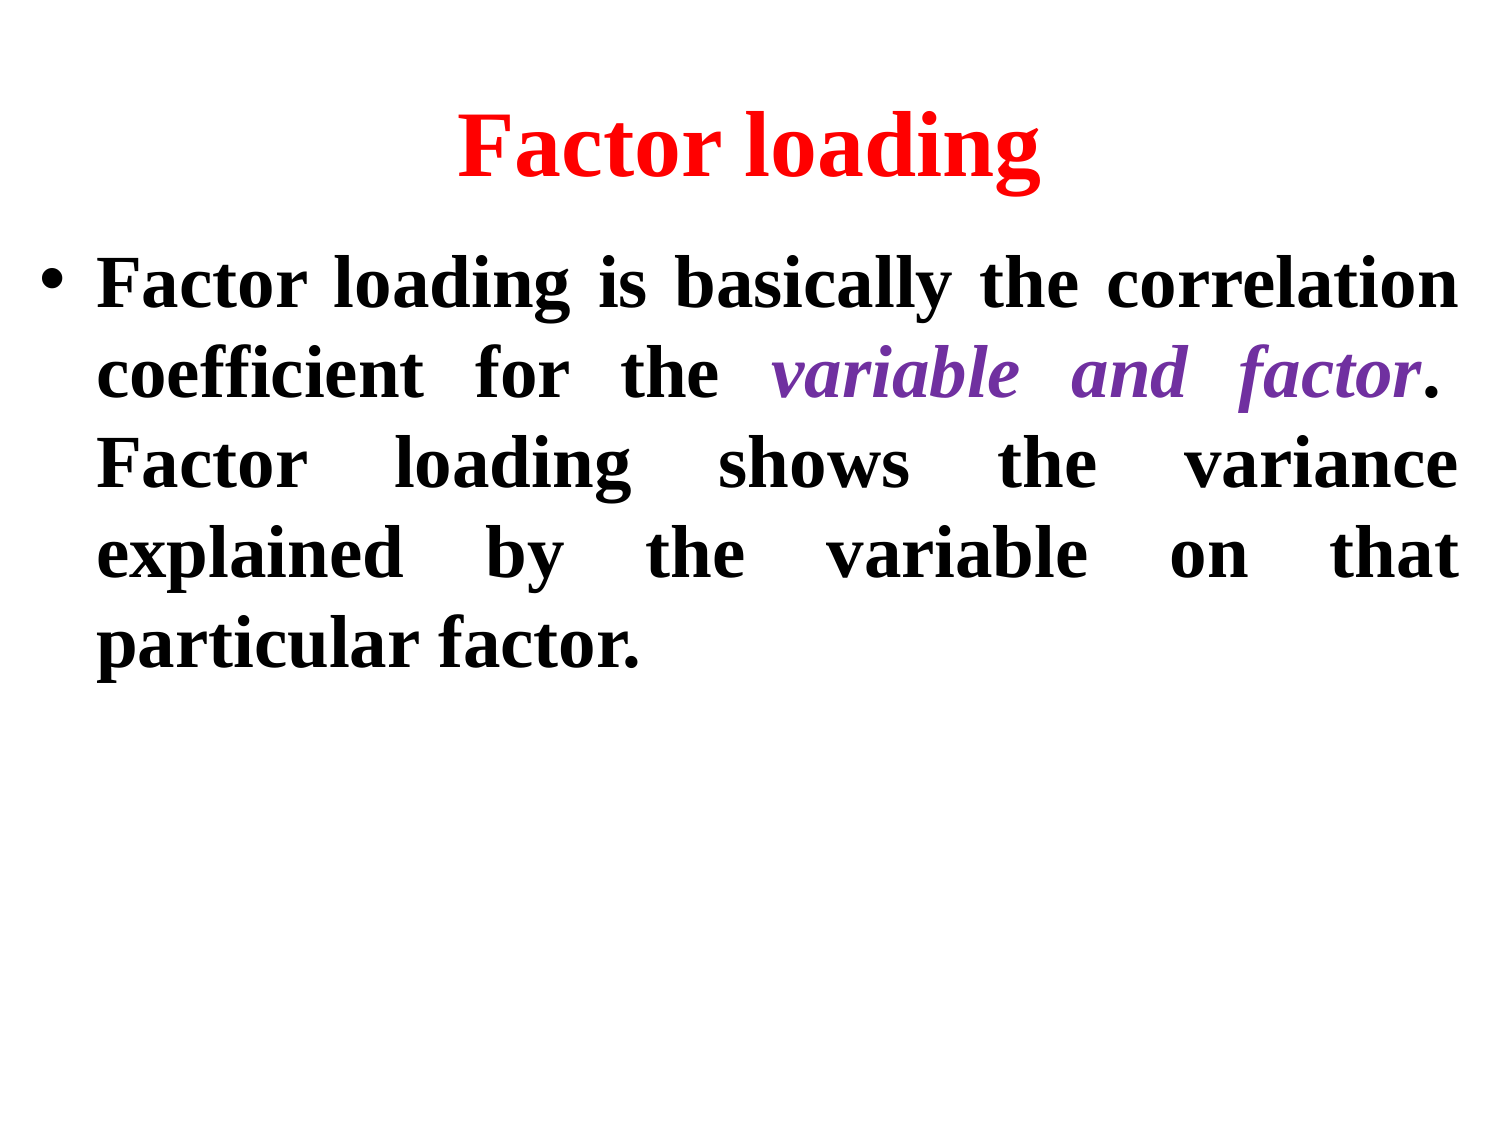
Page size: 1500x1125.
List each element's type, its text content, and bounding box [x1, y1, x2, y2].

list Factor loading is basically the correlation coefficient for the variable and factor. Factor loading shows the variance explained by the variable on that particular factor. [24, 224, 1475, 1005]
title Factor loading [75, 45, 1425, 224]
